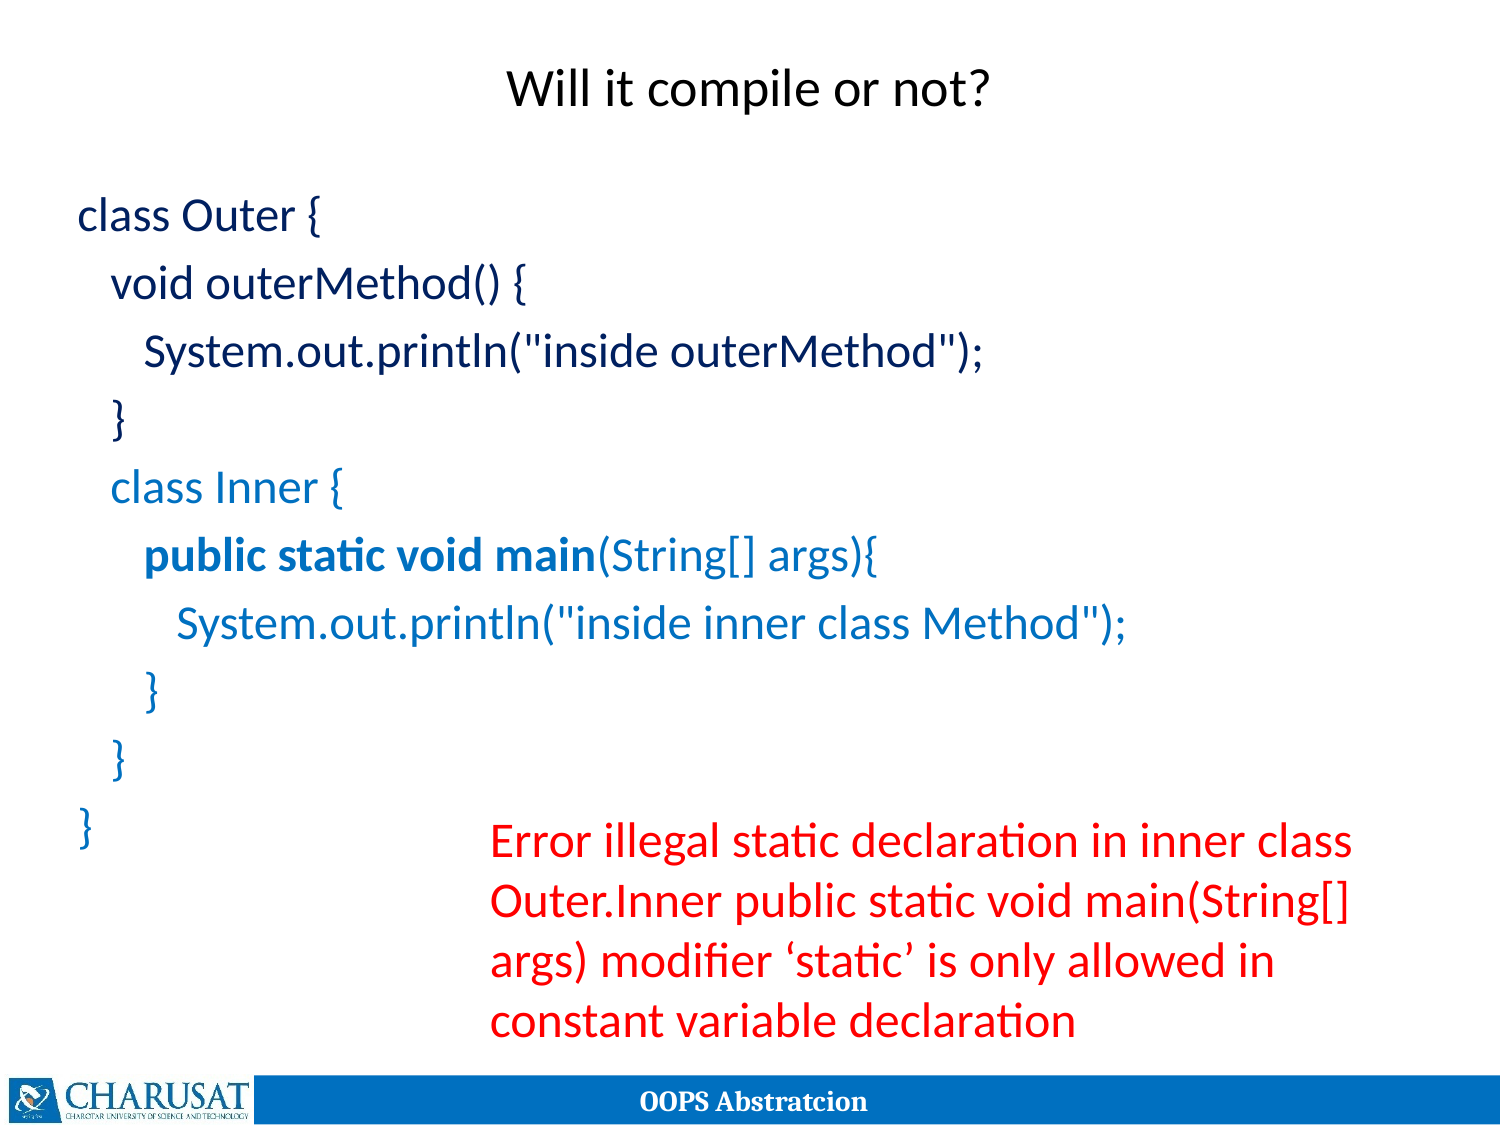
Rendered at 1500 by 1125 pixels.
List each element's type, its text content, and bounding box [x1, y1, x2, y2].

list class Outer { void outerMethod() { System.out.println("inside outerMethod"); } class Inner { public static void main(String[] args){ System.out.println("inside inner class Method"); } } } [62, 174, 1413, 863]
text_box Error illegal static declaration in inner class Outer.Inner public static void main(String[] args) modifier ‘static’ is only allowed in constant variable declaration [474, 799, 1413, 1055]
text_box OOPS Abstratcion [257, 1075, 1500, 1125]
title Will it compile or not? [75, 45, 1425, 125]
picture [3, 1073, 255, 1125]
